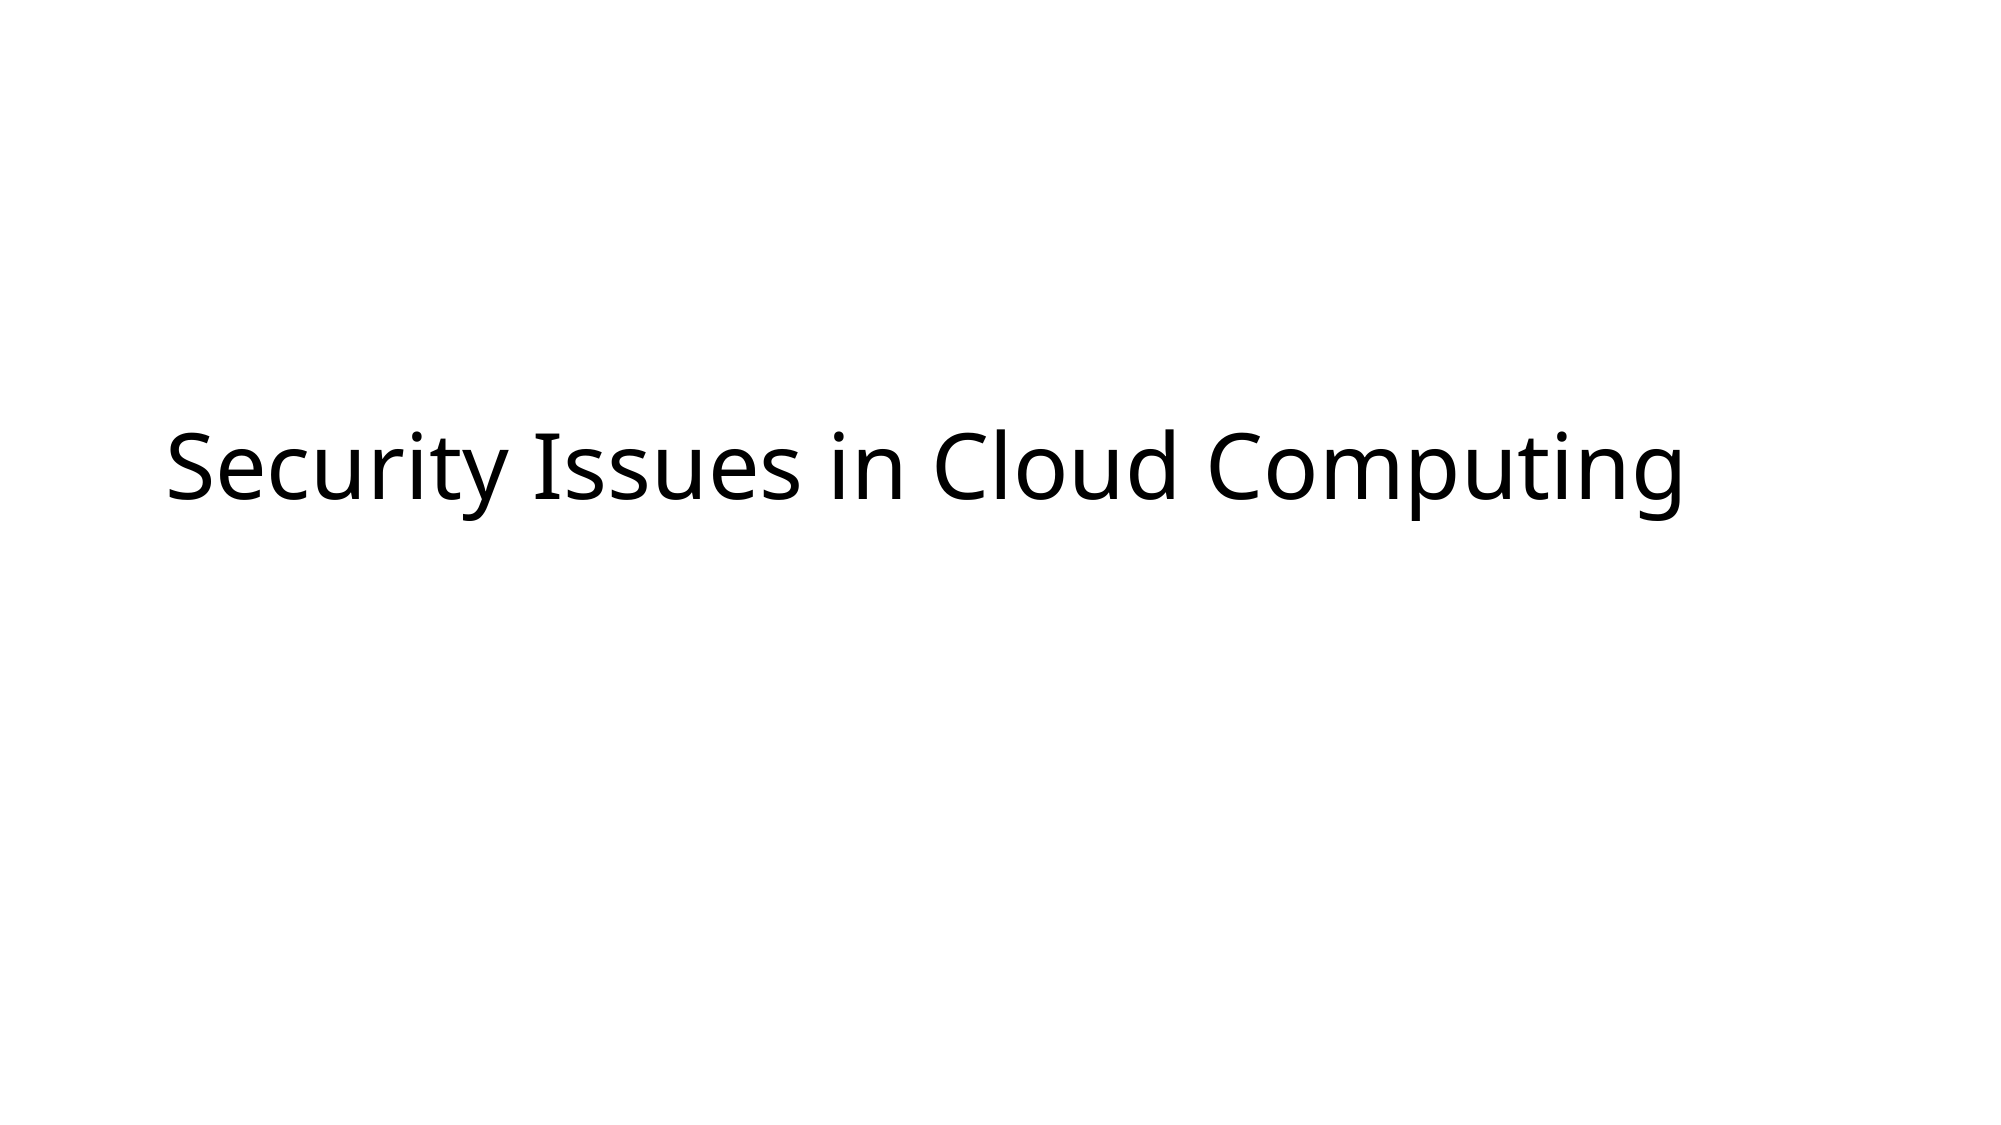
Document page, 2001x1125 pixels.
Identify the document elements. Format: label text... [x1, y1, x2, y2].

title Security Issues in Cloud Computing [150, 349, 1850, 591]
